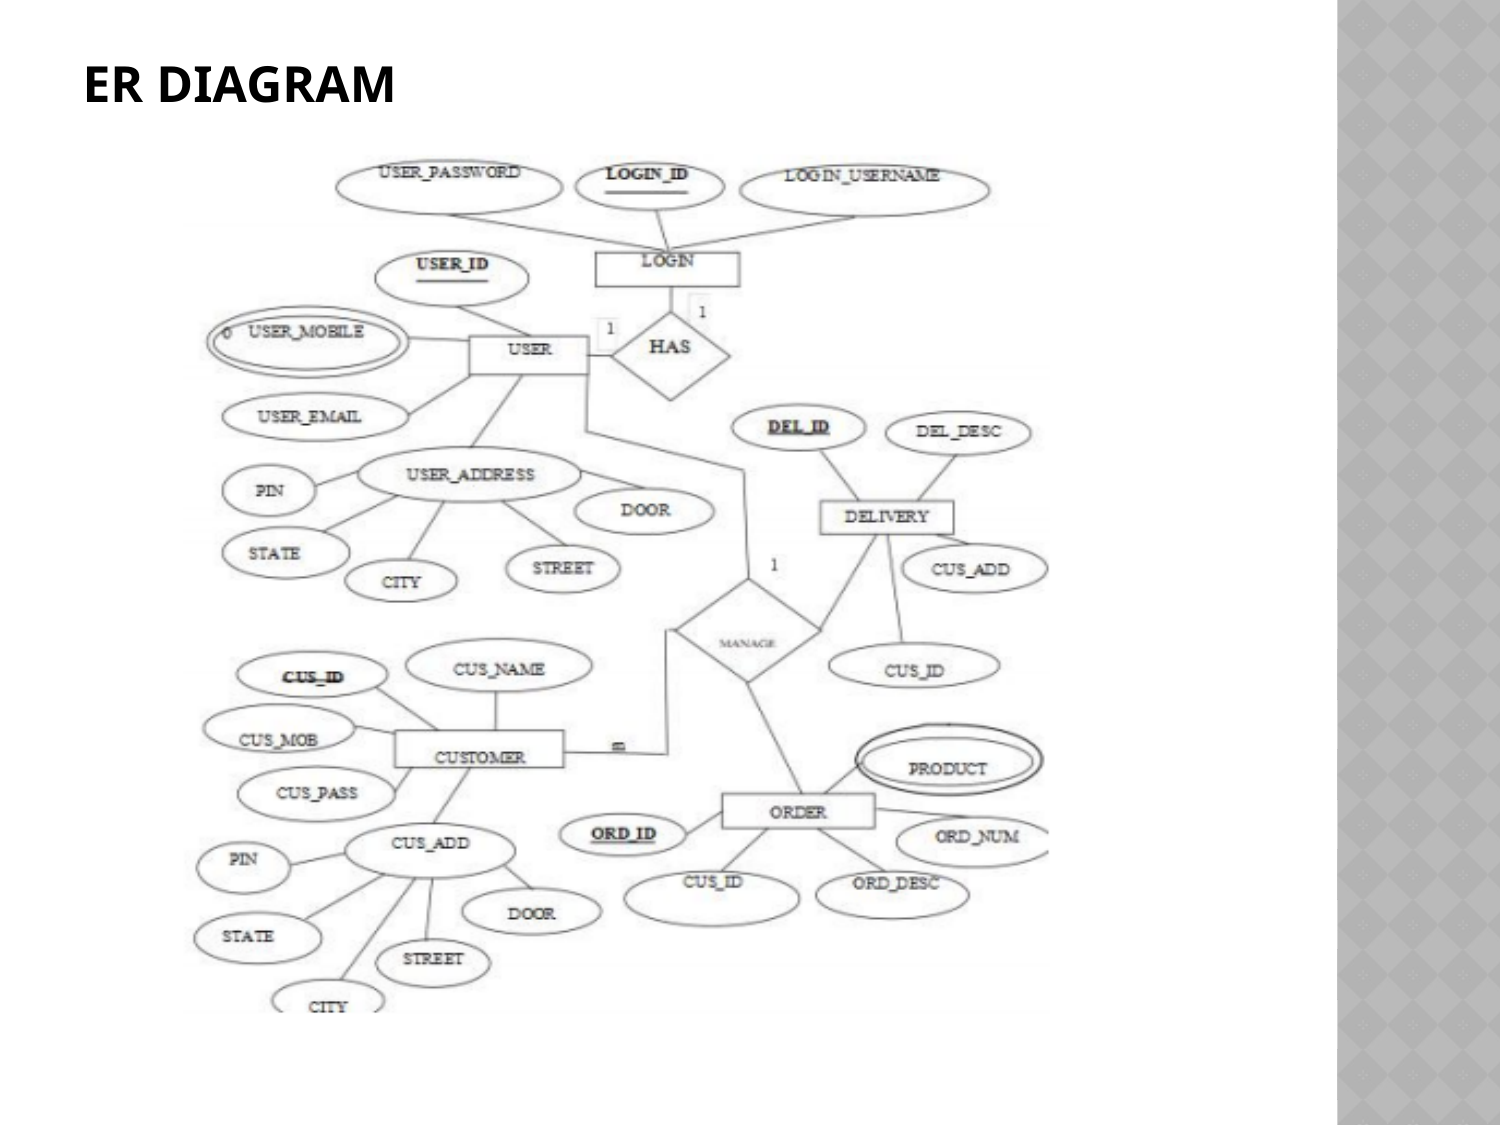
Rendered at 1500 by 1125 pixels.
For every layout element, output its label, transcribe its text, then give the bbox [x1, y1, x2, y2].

title ER DIAGRAM [75, 52, 1263, 113]
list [87, 136, 1263, 1041]
